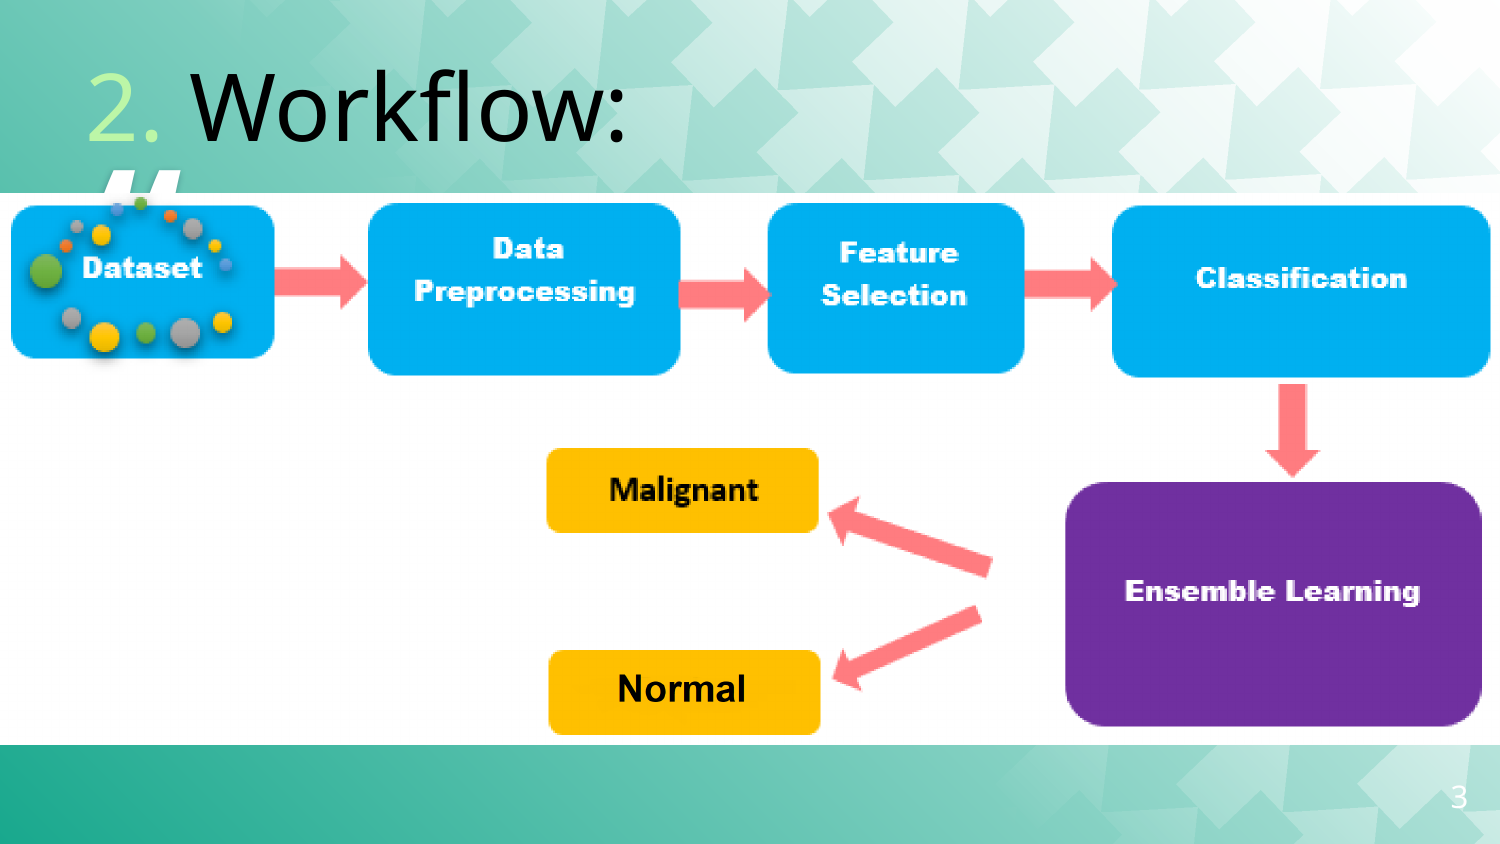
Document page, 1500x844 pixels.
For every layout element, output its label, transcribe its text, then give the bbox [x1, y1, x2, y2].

slide_number 3 [1378, 766, 1469, 832]
picture [0, 192, 1500, 745]
text_box 2. Workflow: [85, 47, 1336, 191]
